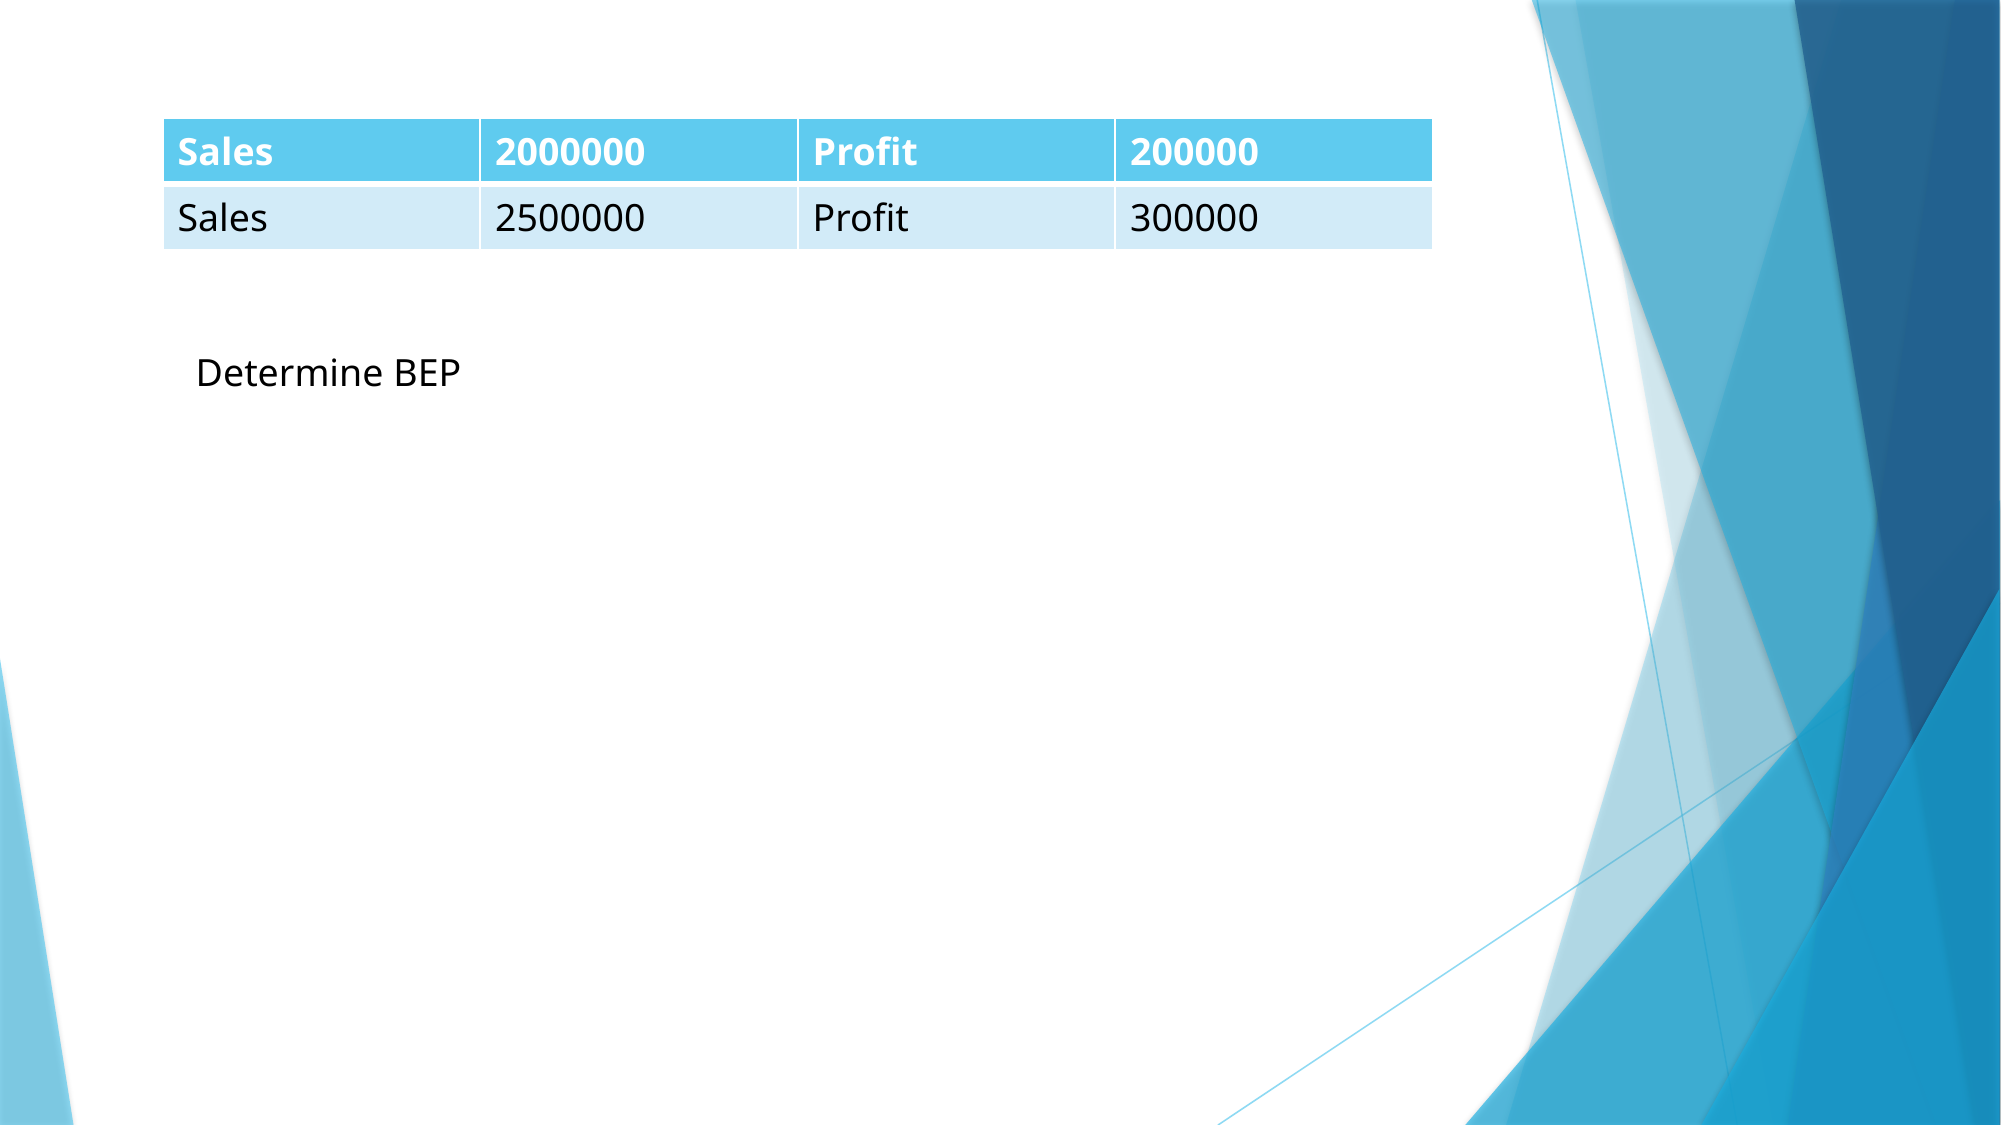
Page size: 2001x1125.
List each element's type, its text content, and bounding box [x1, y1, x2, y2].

text_box Determine BEP [180, 340, 631, 401]
table_header 2000000 [481, 119, 797, 181]
table_header Sales [164, 119, 479, 181]
table_cell Profit [799, 187, 1114, 249]
table_header 200000 [1116, 119, 1432, 181]
table_cell 2500000 [481, 187, 797, 249]
table_cell 300000 [1116, 187, 1432, 249]
table_cell Sales [164, 187, 479, 249]
table_header Profit [799, 119, 1114, 181]
